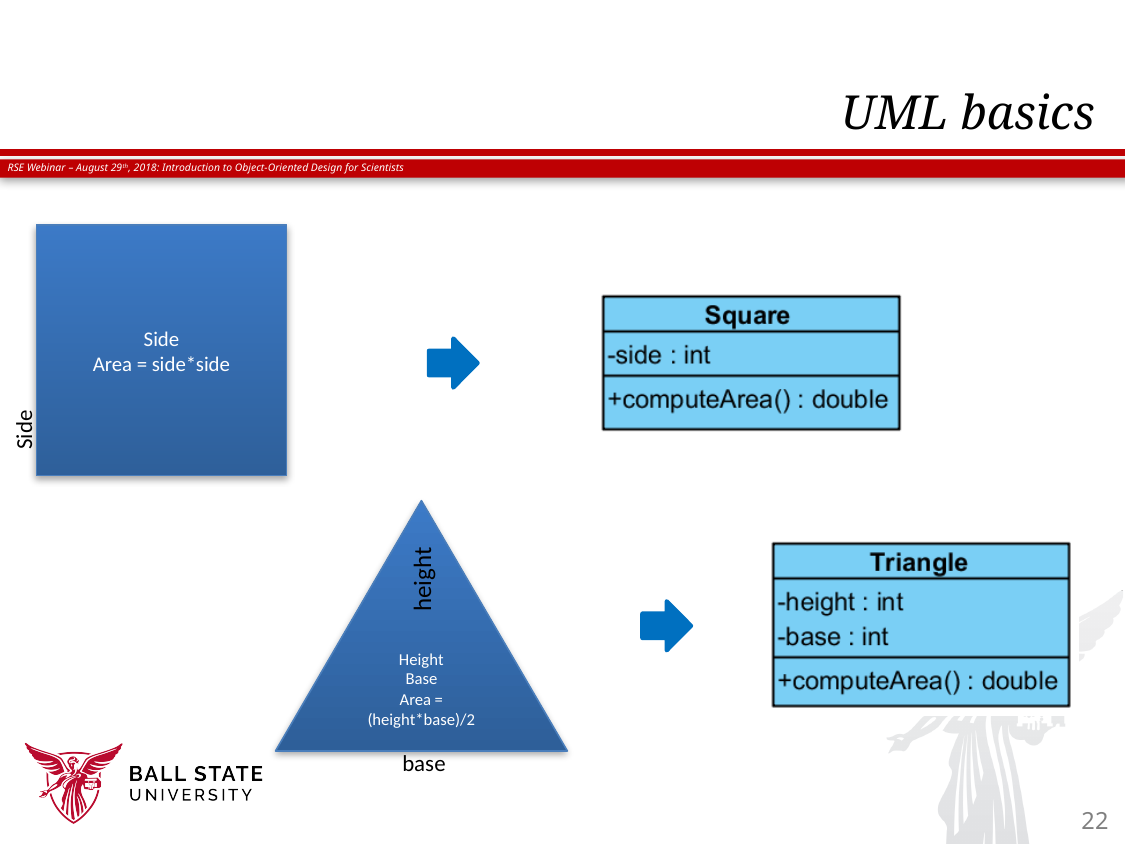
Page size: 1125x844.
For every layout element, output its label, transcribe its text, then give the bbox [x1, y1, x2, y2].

title UML basics [0, 0, 1125, 147]
text_box [428, 338, 478, 388]
text_box [642, 601, 692, 651]
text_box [274, 500, 568, 785]
slide_number 22 [1001, 798, 1124, 844]
picture [0, 708, 297, 844]
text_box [1, 224, 288, 476]
picture [766, 535, 1079, 717]
picture [597, 289, 908, 437]
